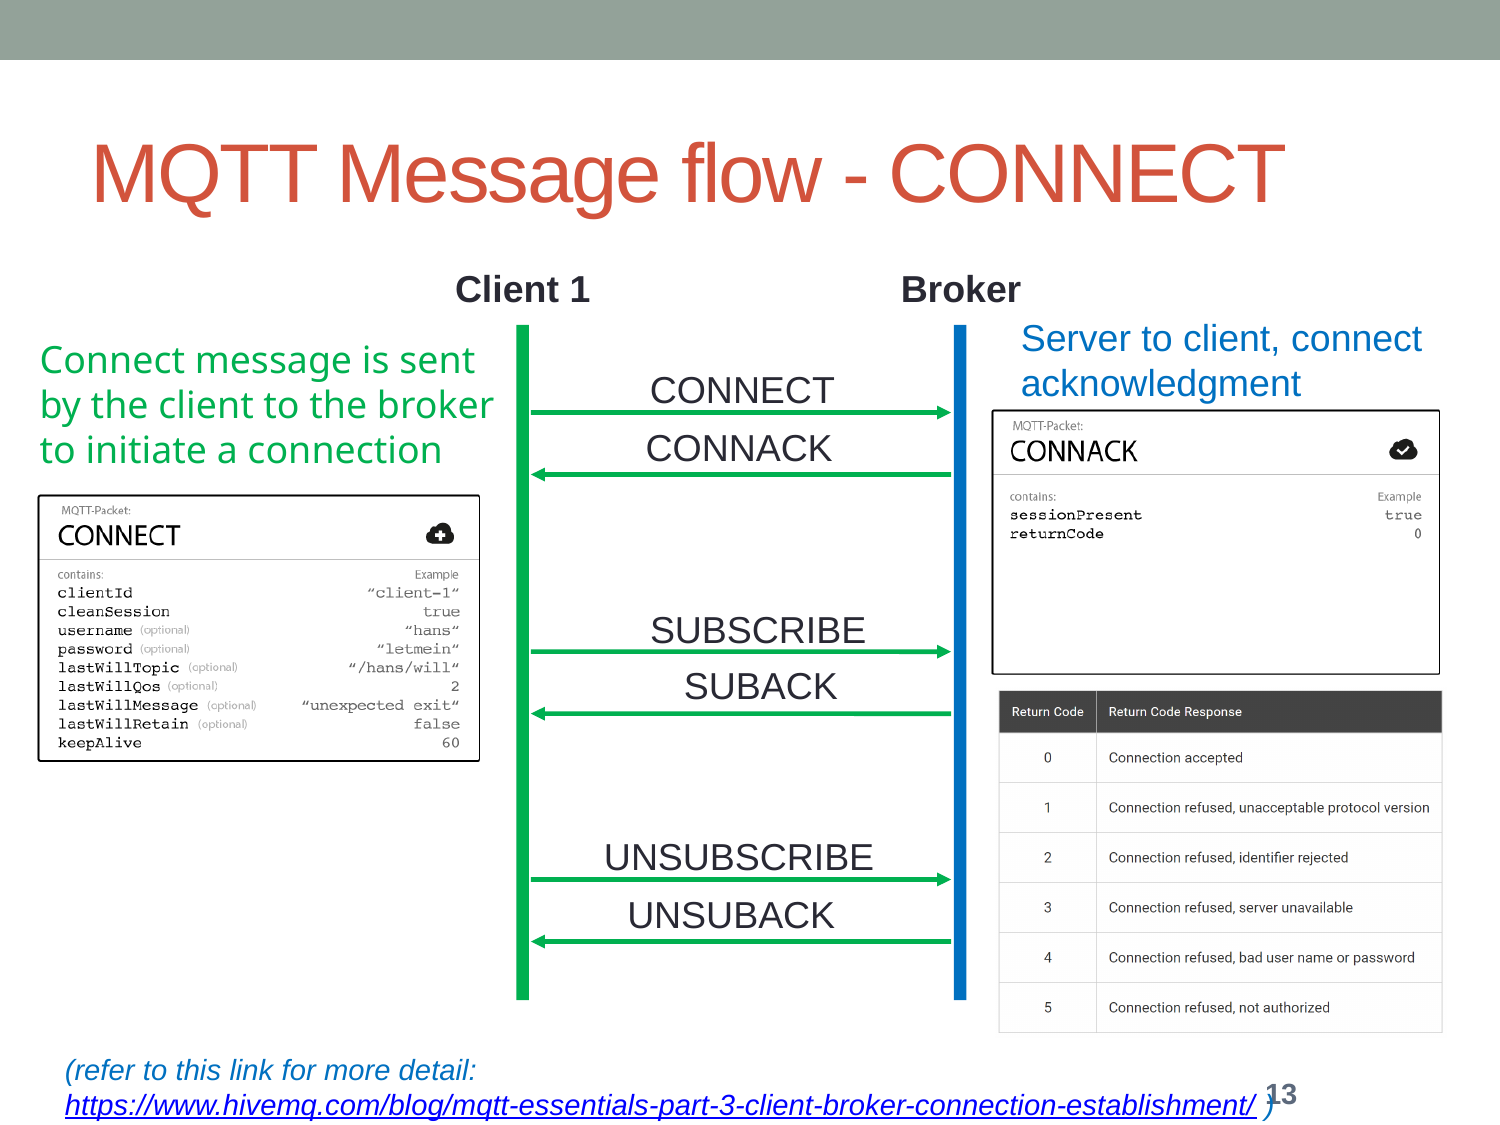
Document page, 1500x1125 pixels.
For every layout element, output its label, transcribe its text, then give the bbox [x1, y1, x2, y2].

text_box Client 1 [440, 257, 606, 317]
text_box Connect message is sent by the client to the broker to initiate a connection [24, 328, 514, 478]
text_box CONNECT [635, 359, 850, 412]
text_box SUBSCRIBE [635, 598, 882, 651]
text_box UNSUBSCRIBE [589, 880, 890, 886]
text_box CONNECT [635, 413, 850, 419]
text_box UNSUBSCRIBE [589, 825, 890, 879]
title MQTT Message flow - CONNECT [75, 87, 1425, 250]
picture [991, 408, 1440, 676]
text_box (refer to this link for more detail: https://www.hivemq.com/blog/mqtt-essentials-part-3-client-broker-connection-establishment/ ) [49, 1044, 1408, 1125]
text_box Broker [886, 257, 1037, 317]
text_box SUBACK [669, 654, 853, 713]
picture [995, 686, 1448, 1038]
text_box UNSUBACK [612, 883, 853, 941]
text_box CONNACK [630, 416, 848, 474]
text_box Server to client, connect acknowledgment [1006, 306, 1454, 412]
text_box SUBSCRIBE [635, 652, 882, 658]
picture [36, 494, 480, 774]
slide_number 13 [1250, 1066, 1425, 1121]
